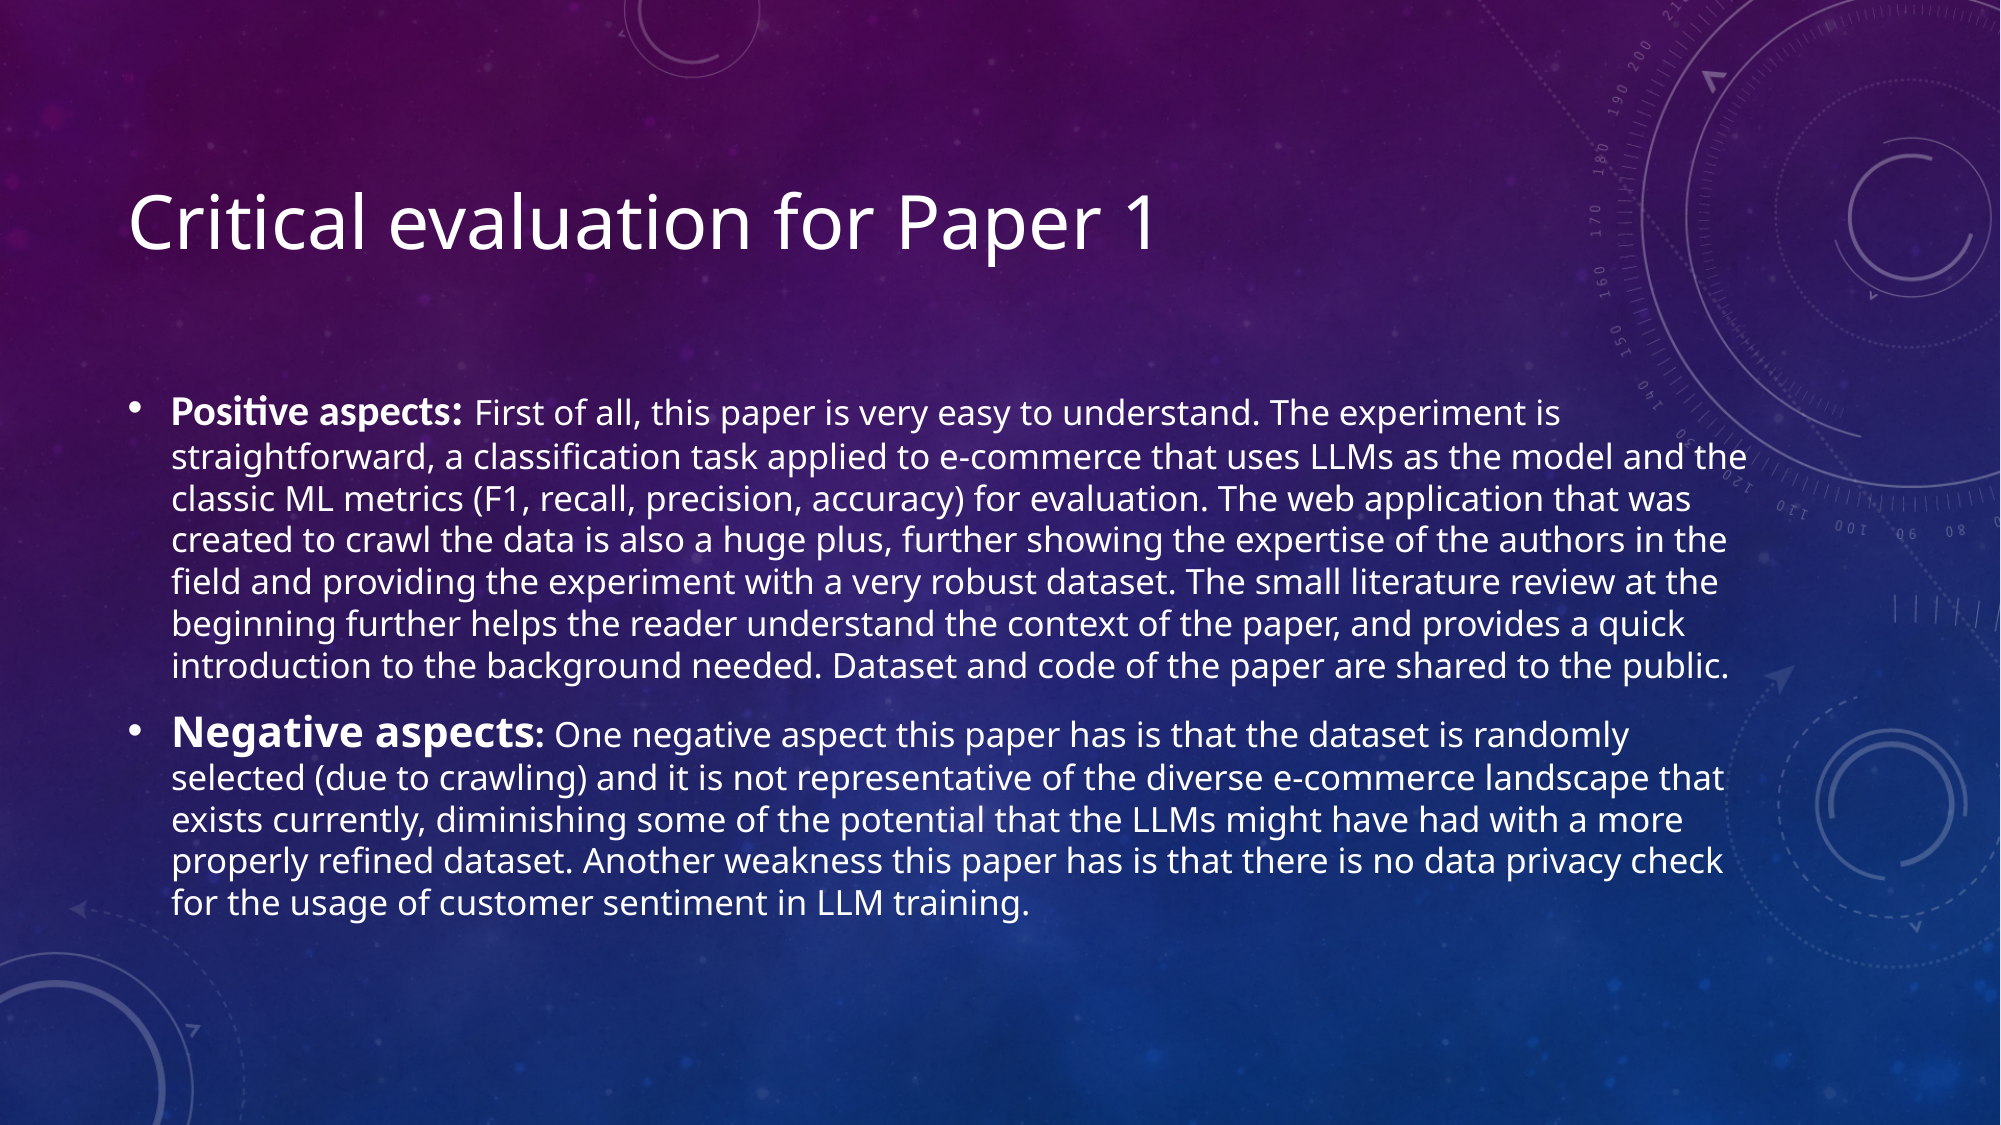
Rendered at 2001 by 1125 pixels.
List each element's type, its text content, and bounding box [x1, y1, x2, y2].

picture [0, 0, 2001, 1125]
title Critical evaluation for Paper 1 [112, 99, 1775, 339]
list Positive aspects: First of all, this paper is very easy to understand. The experiment is straightforward, a classification task applied to e-commerce that uses LLMs as the model and the classic ML metrics (F1, recall, precision, accuracy) for evaluation. The web application that was created to crawl the data is also a huge plus, further showing the expertise of the authors in the field and providing the experiment with a very robust dataset. The small literature review at the beginning further helps the reader understand the context of the paper, and provides a quick introduction to the background needed. Dataset and code of the paper are shared to the public. Negative aspects: One negative aspect this paper has is that the dataset is randomly selected (due to crawling) and it is not representative of the diverse e-commerce landscape that exists currently, diminishing some of the potential that the LLMs might have had with a more properly refined dataset. Another weakness this paper has is that there is no data privacy check for the usage of customer sentiment in LLM training. [112, 351, 1775, 950]
